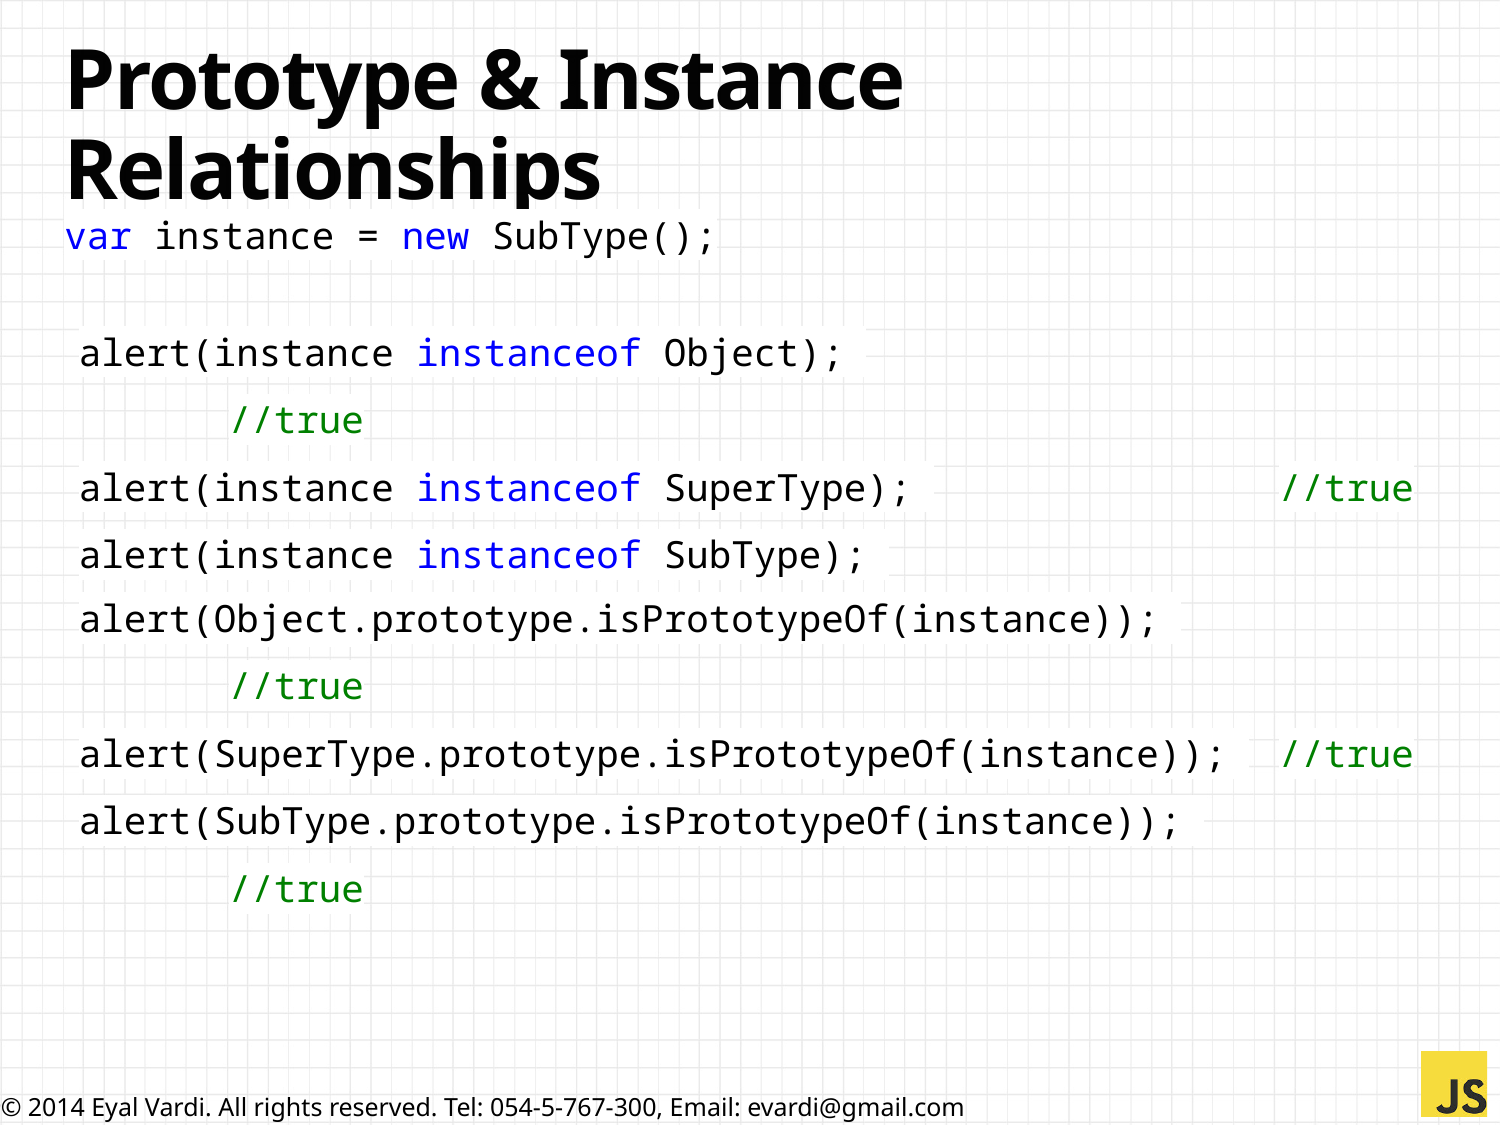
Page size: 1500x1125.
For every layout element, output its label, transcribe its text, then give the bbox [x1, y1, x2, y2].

text_box alert(instance instanceof Object); //true alert(instance instanceof SuperType); //true alert(instance instanceof SubType); //true [63, 298, 1436, 565]
picture [0, 0, 1500, 1125]
text_box var instance = new SubType(); [49, 204, 732, 264]
text_box alert(Object.prototype.isPrototypeOf(instance)); //true alert(SuperType.prototype.isPrototypeOf(instance)); //true alert(SubType.prototype.isPrototypeOf(instance)); //true [63, 565, 1436, 918]
title Prototype & Instance Relationships [63, 37, 1436, 129]
